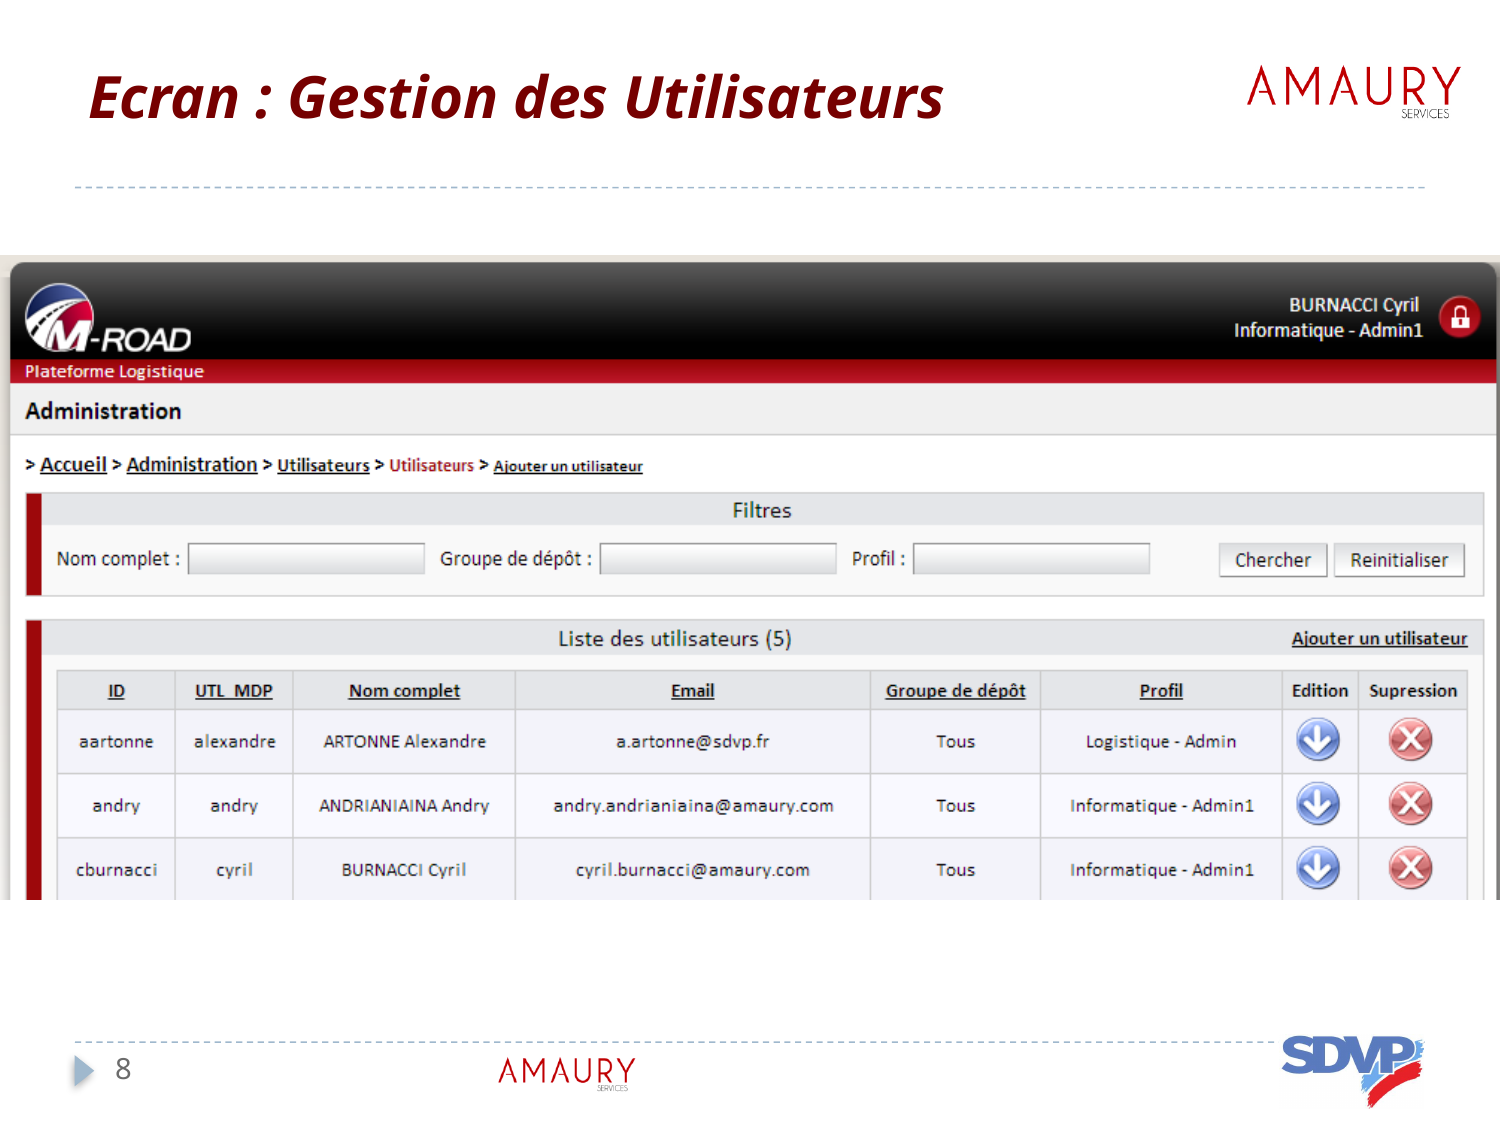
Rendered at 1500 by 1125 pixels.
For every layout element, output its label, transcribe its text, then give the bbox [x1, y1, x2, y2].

title Ecran : Gestion des Utilisateurs [73, 36, 1270, 138]
picture [0, 255, 1500, 901]
picture [1279, 1034, 1424, 1109]
footer [491, 1042, 1051, 1103]
slide_number 8 [100, 1042, 491, 1103]
picture [1270, 54, 1475, 131]
